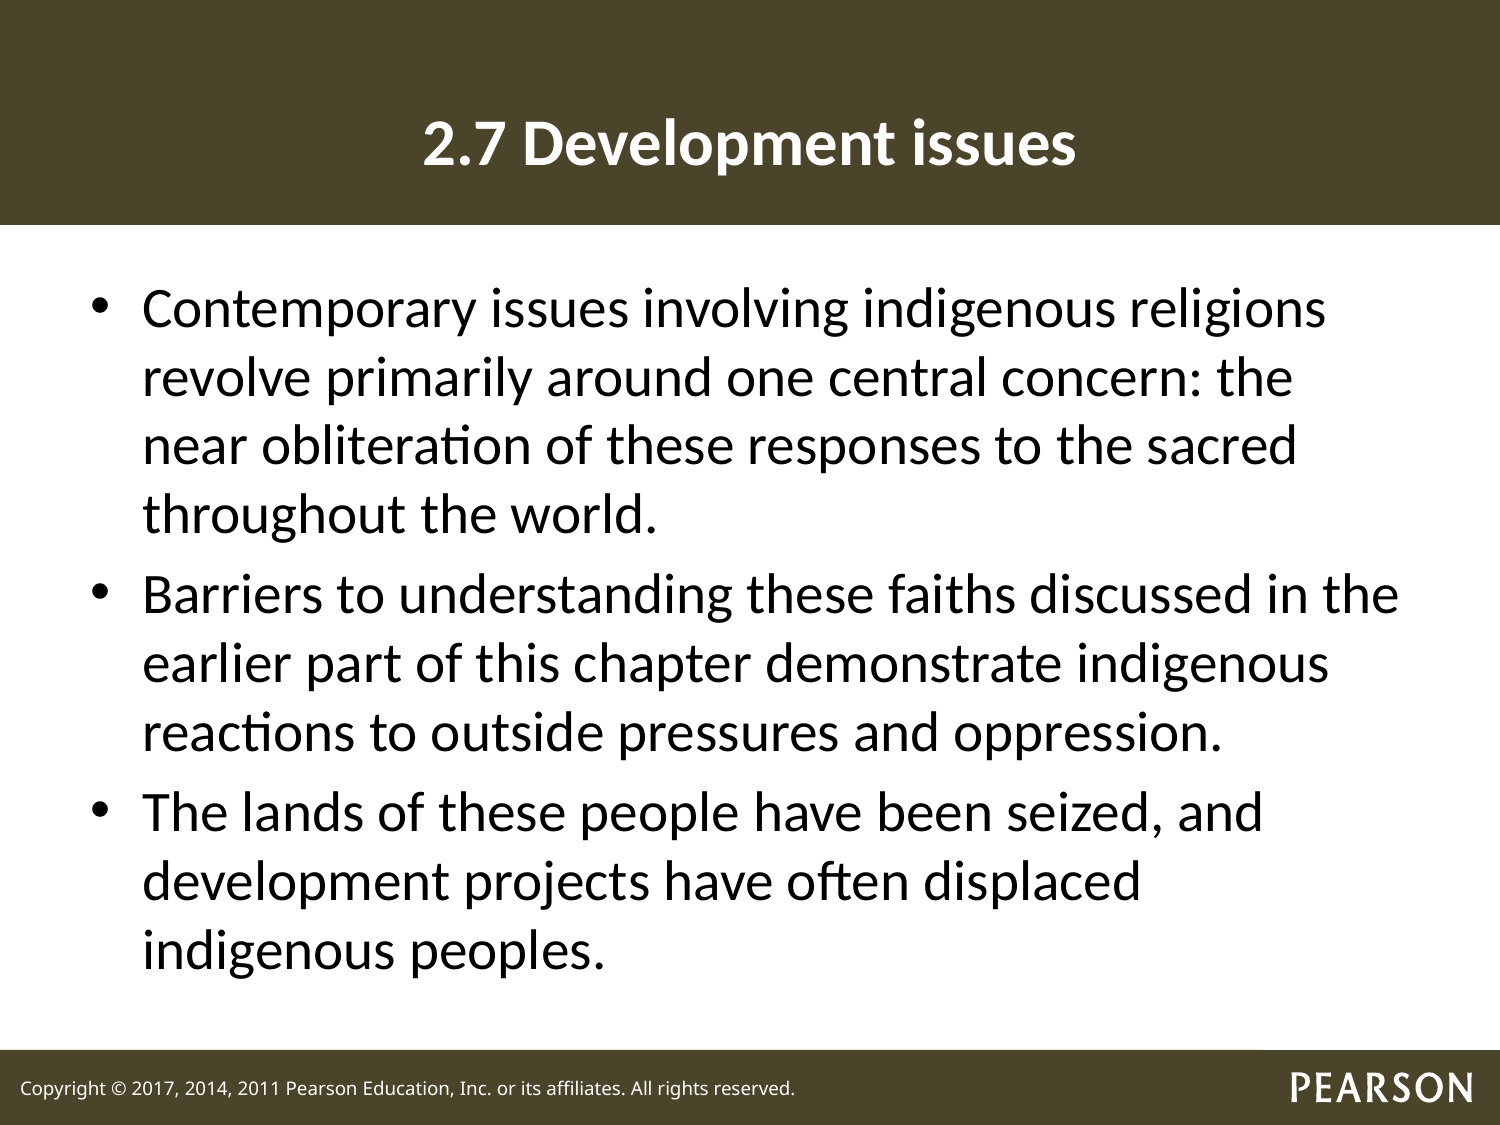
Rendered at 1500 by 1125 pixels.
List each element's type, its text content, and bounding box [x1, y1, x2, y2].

title 2.7 Development issues [75, 45, 1425, 233]
list Contemporary issues involving indigenous religions revolve primarily around one central concern: the near obliteration of these responses to the sacred throughout the world. Barriers to understanding these faiths discussed in the earlier part of this chapter demonstrate indigenous reactions to outside pressures and oppression. The lands of these people have been seized, and development projects have often displaced indigenous peoples. [75, 262, 1425, 1005]
